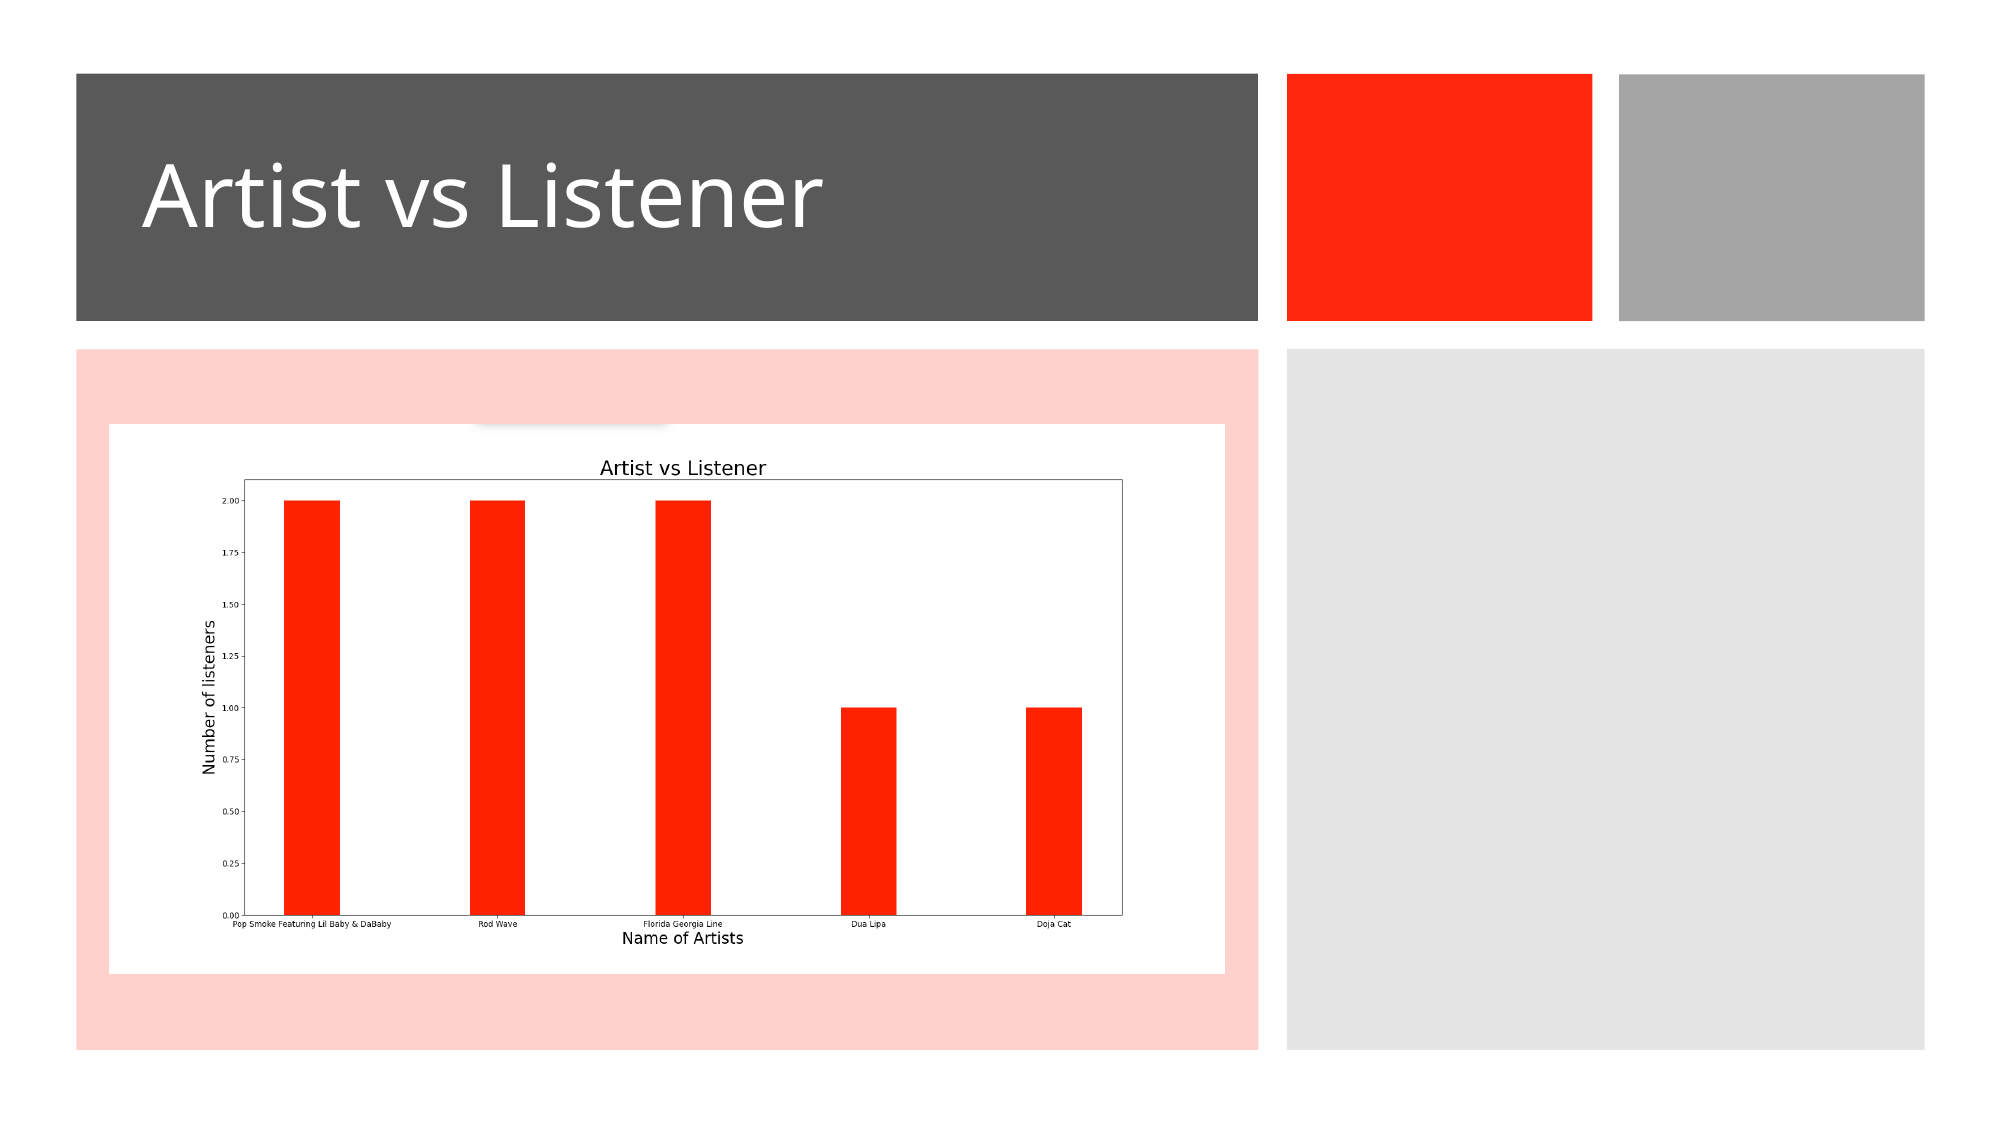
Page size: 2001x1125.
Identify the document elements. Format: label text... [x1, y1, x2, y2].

picture [109, 424, 1225, 974]
text_box [1618, 73, 1926, 322]
text_box [1286, 348, 1926, 1051]
text_box [75, 72, 1259, 322]
title Artist vs Listener [127, 113, 1212, 285]
text_box [1286, 73, 1593, 322]
text_box [75, 348, 1259, 1051]
